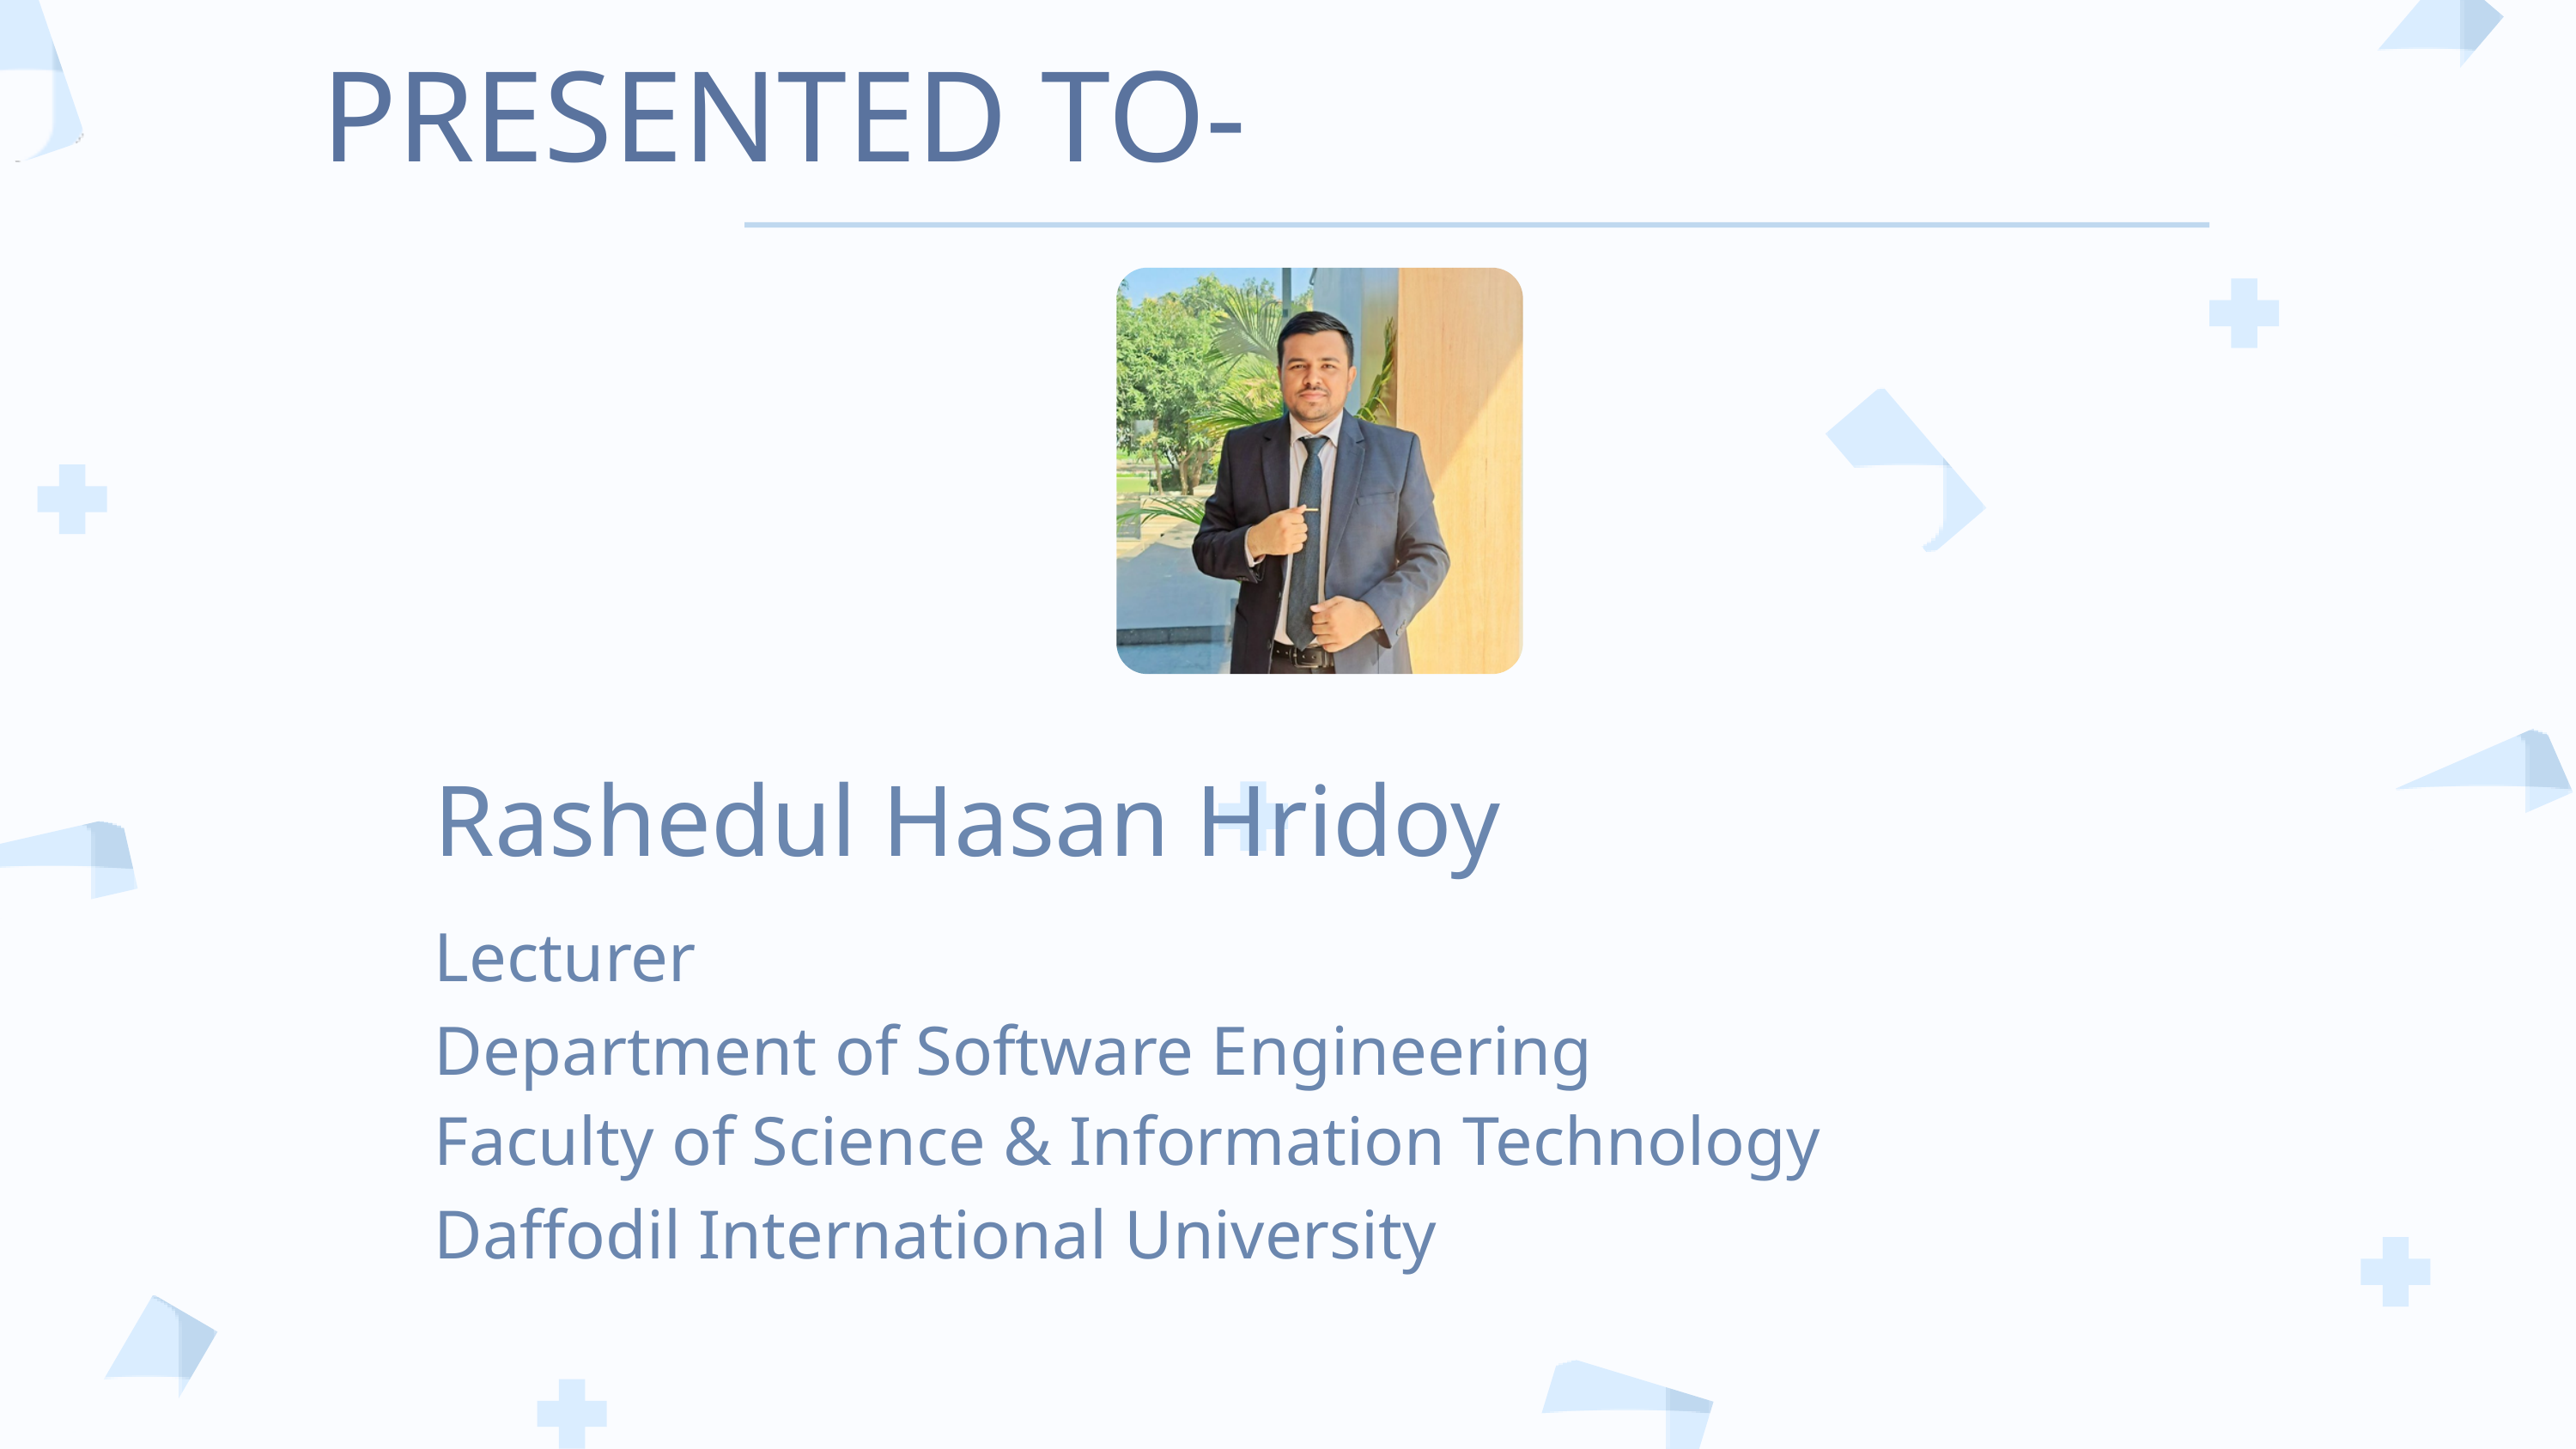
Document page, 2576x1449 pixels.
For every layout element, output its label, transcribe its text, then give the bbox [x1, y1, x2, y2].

text_box [2395, 724, 2573, 857]
text_box Faculty of Science & Information Technology Daffodil International University [434, 1085, 1906, 1272]
text_box [72, 1294, 218, 1449]
text_box Rashedul Hasan Hridoy [434, 739, 2072, 876]
text_box [0, 815, 138, 920]
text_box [537, 1379, 607, 1449]
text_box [37, 464, 107, 535]
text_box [2360, 1236, 2431, 1307]
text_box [1116, 267, 1523, 675]
text_box [0, 0, 87, 164]
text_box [2208, 278, 2280, 349]
text_box [1537, 1355, 1714, 1449]
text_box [1218, 781, 1289, 852]
text_box [1825, 385, 1987, 556]
text_box [2342, 0, 2504, 140]
text_box PRESENTED TO- [321, 11, 1853, 187]
text_box Lecturer Department of Software Engineering [434, 900, 1775, 1088]
